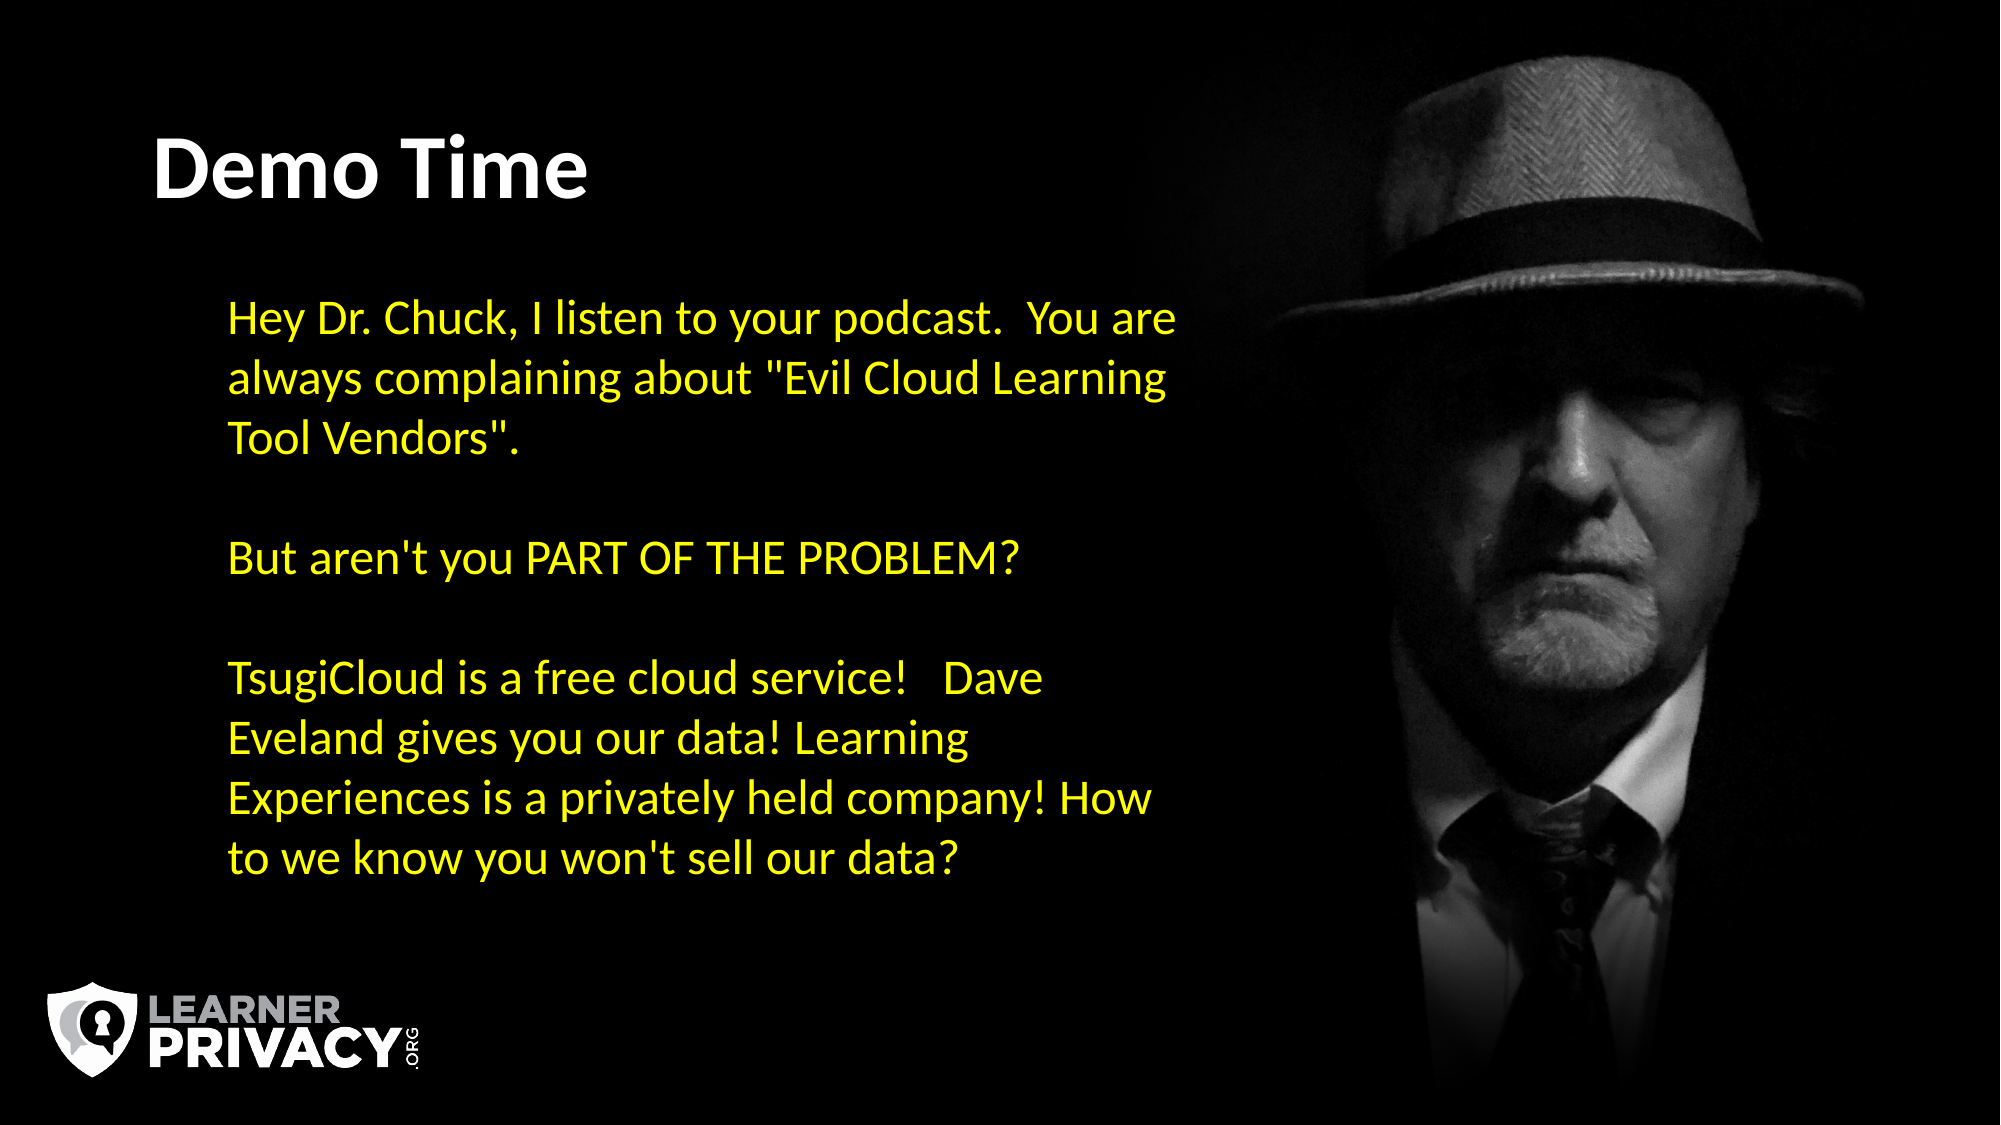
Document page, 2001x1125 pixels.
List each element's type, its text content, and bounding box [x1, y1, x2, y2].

text_box Hey Dr. Chuck, I listen to your podcast. You are always complaining about "Evil Cloud Learning Tool Vendors". But aren't you PART OF THE PROBLEM? TsugiCloud is a free cloud service! Dave Eveland gives you our data! Learning Experiences is a privately held company! How to we know you won't sell our data? [212, 277, 1215, 892]
title Demo Time [137, 59, 1863, 278]
picture [43, 977, 423, 1084]
picture [1119, 0, 2000, 1125]
